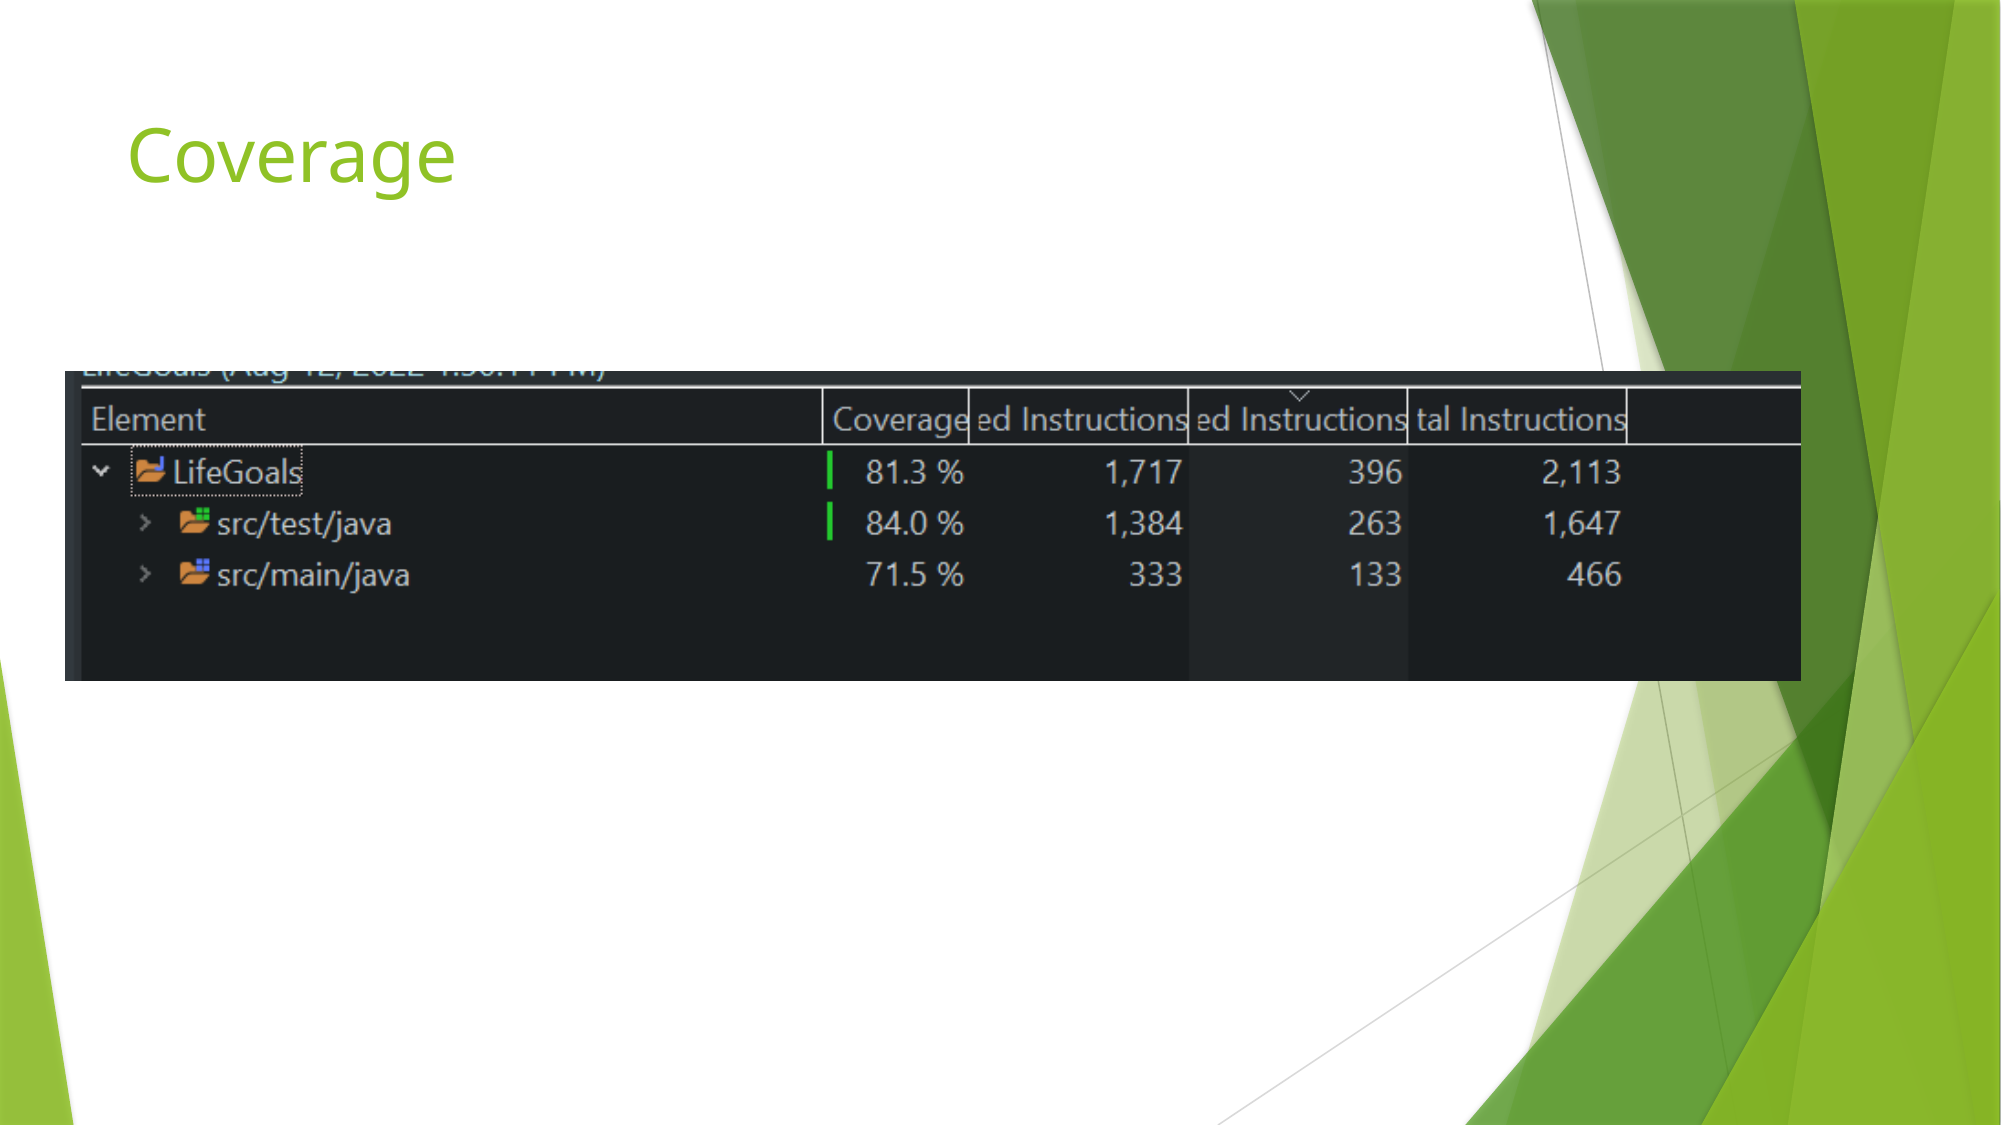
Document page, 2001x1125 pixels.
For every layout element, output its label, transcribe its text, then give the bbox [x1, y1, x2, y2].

title Coverage [111, 99, 1522, 317]
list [64, 371, 1802, 681]
